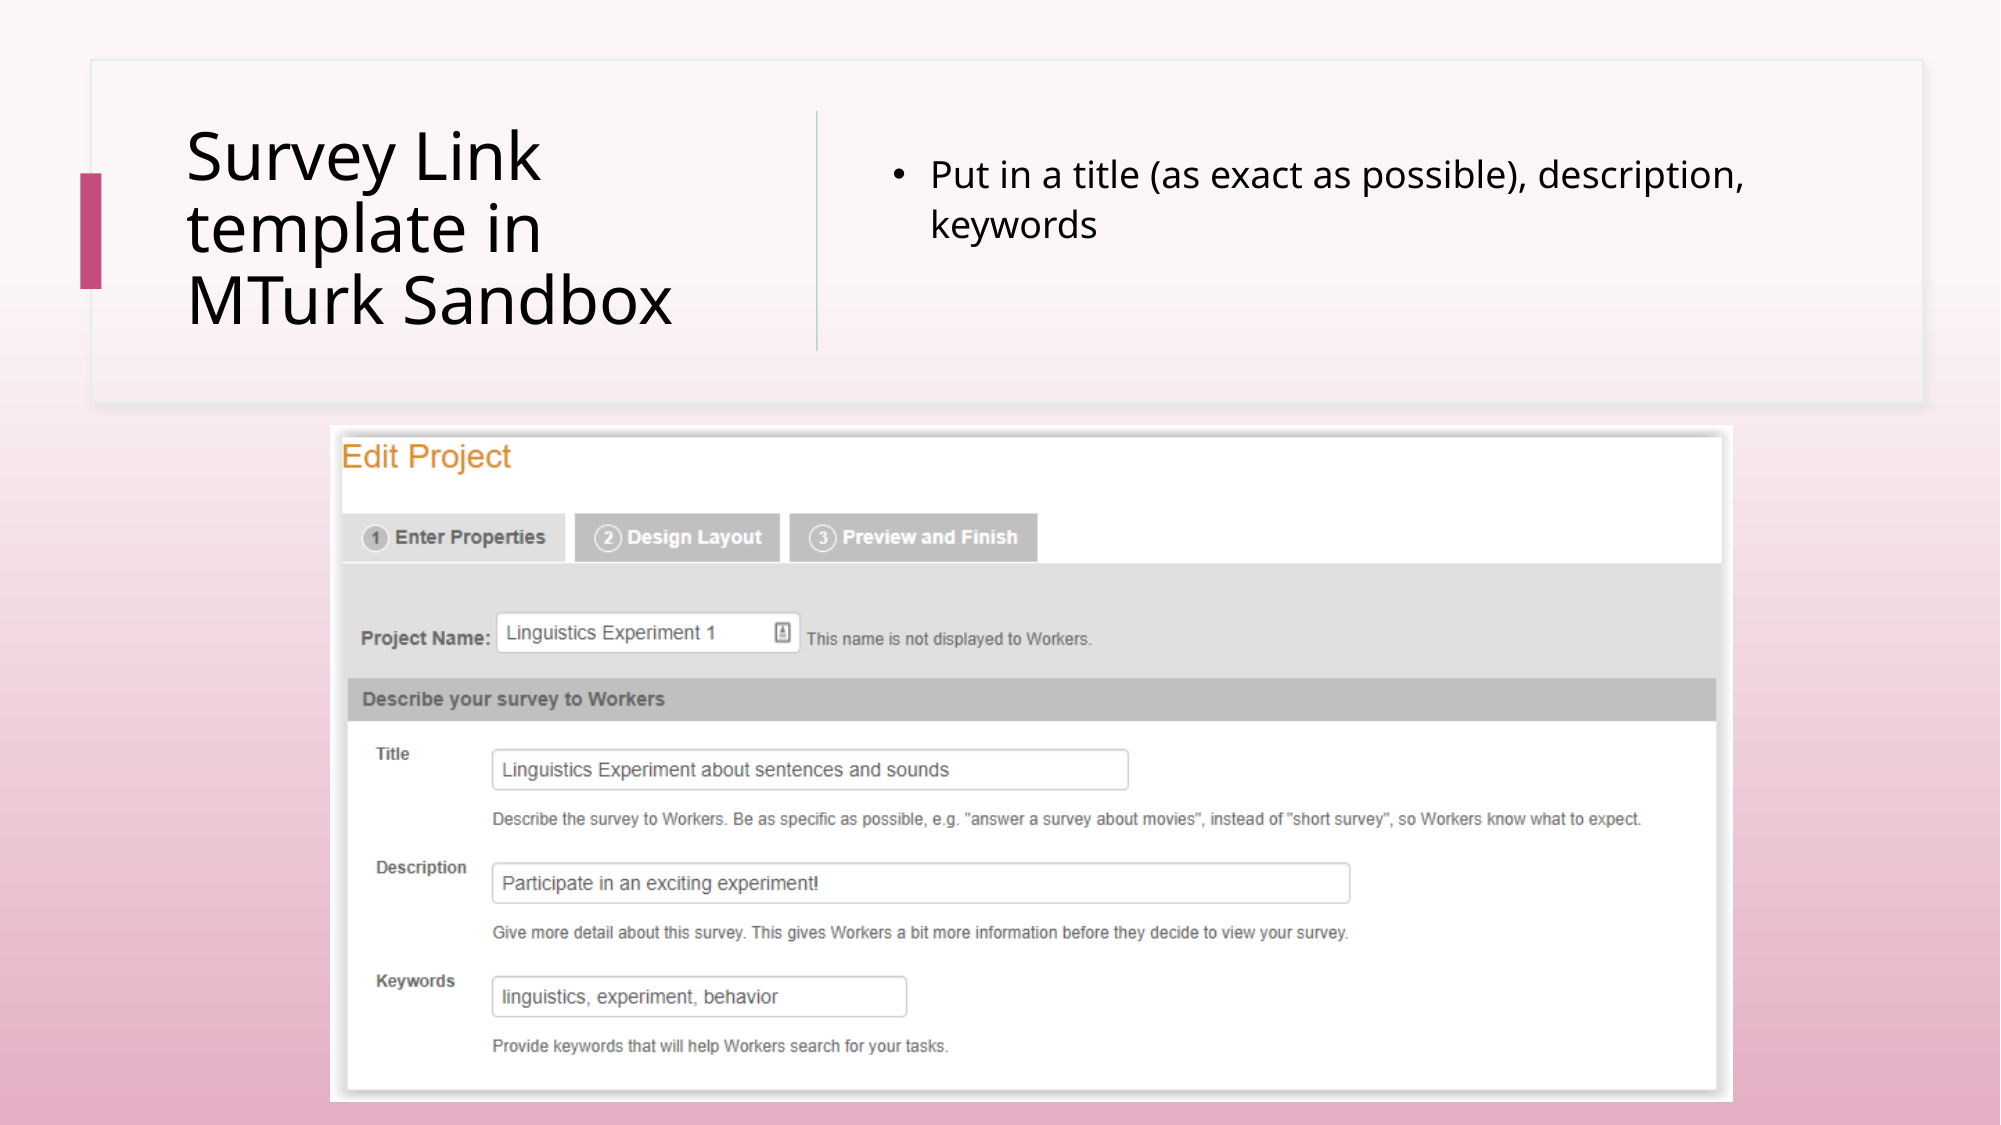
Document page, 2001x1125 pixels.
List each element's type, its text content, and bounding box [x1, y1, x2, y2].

title Survey Link template in MTurk Sandbox [171, 96, 752, 367]
text_box [0, 0, 2000, 1125]
text_box [90, 59, 1924, 404]
list Put in a title (as exact as possible), description, keywords [877, 96, 1863, 367]
text_box [90, 61, 1933, 413]
text_box [79, 172, 102, 290]
picture [330, 425, 1733, 1103]
text_box [815, 110, 819, 352]
